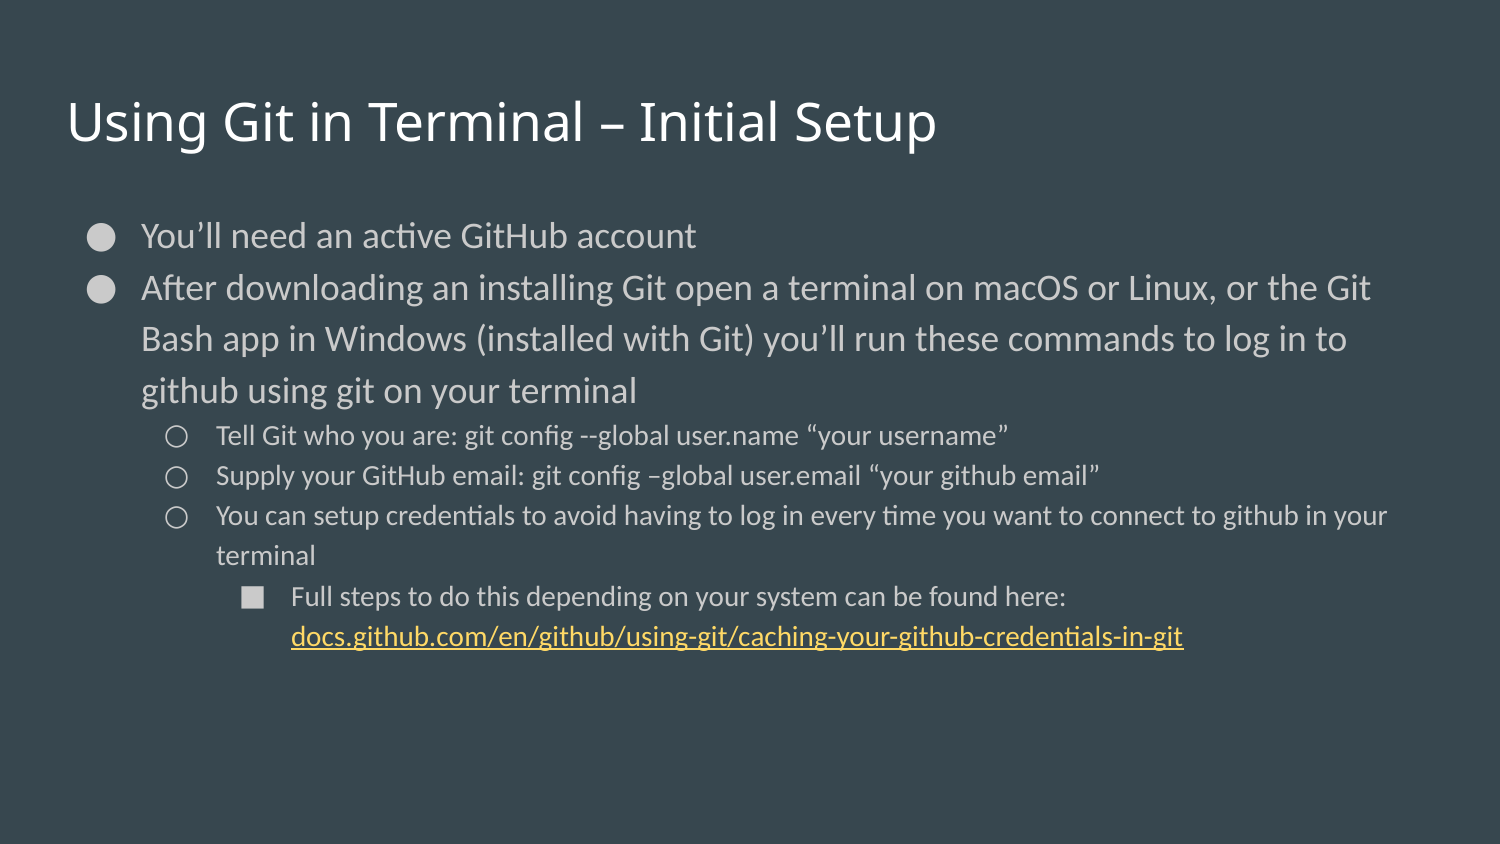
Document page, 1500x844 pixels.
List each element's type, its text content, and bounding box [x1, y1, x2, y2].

list You’ll need an active GitHub account After downloading an installing Git open a terminal on macOS or Linux, or the Git Bash app in Windows (installed with Git) you’ll run these commands to log in to github using git on your terminal Tell Git who you are: git config --global user.name “your username” Supply your GitHub email: git config –global user.email “your github email” You can setup credentials to avoid having to log in every time you want to connect to github in your terminal Full steps to do this depending on your system can be found here: docs.github.com/en/github/using-git/caching-your-github-credentials-in-git [51, 189, 1449, 750]
title Using Git in Terminal – Initial Setup [51, 72, 1449, 167]
